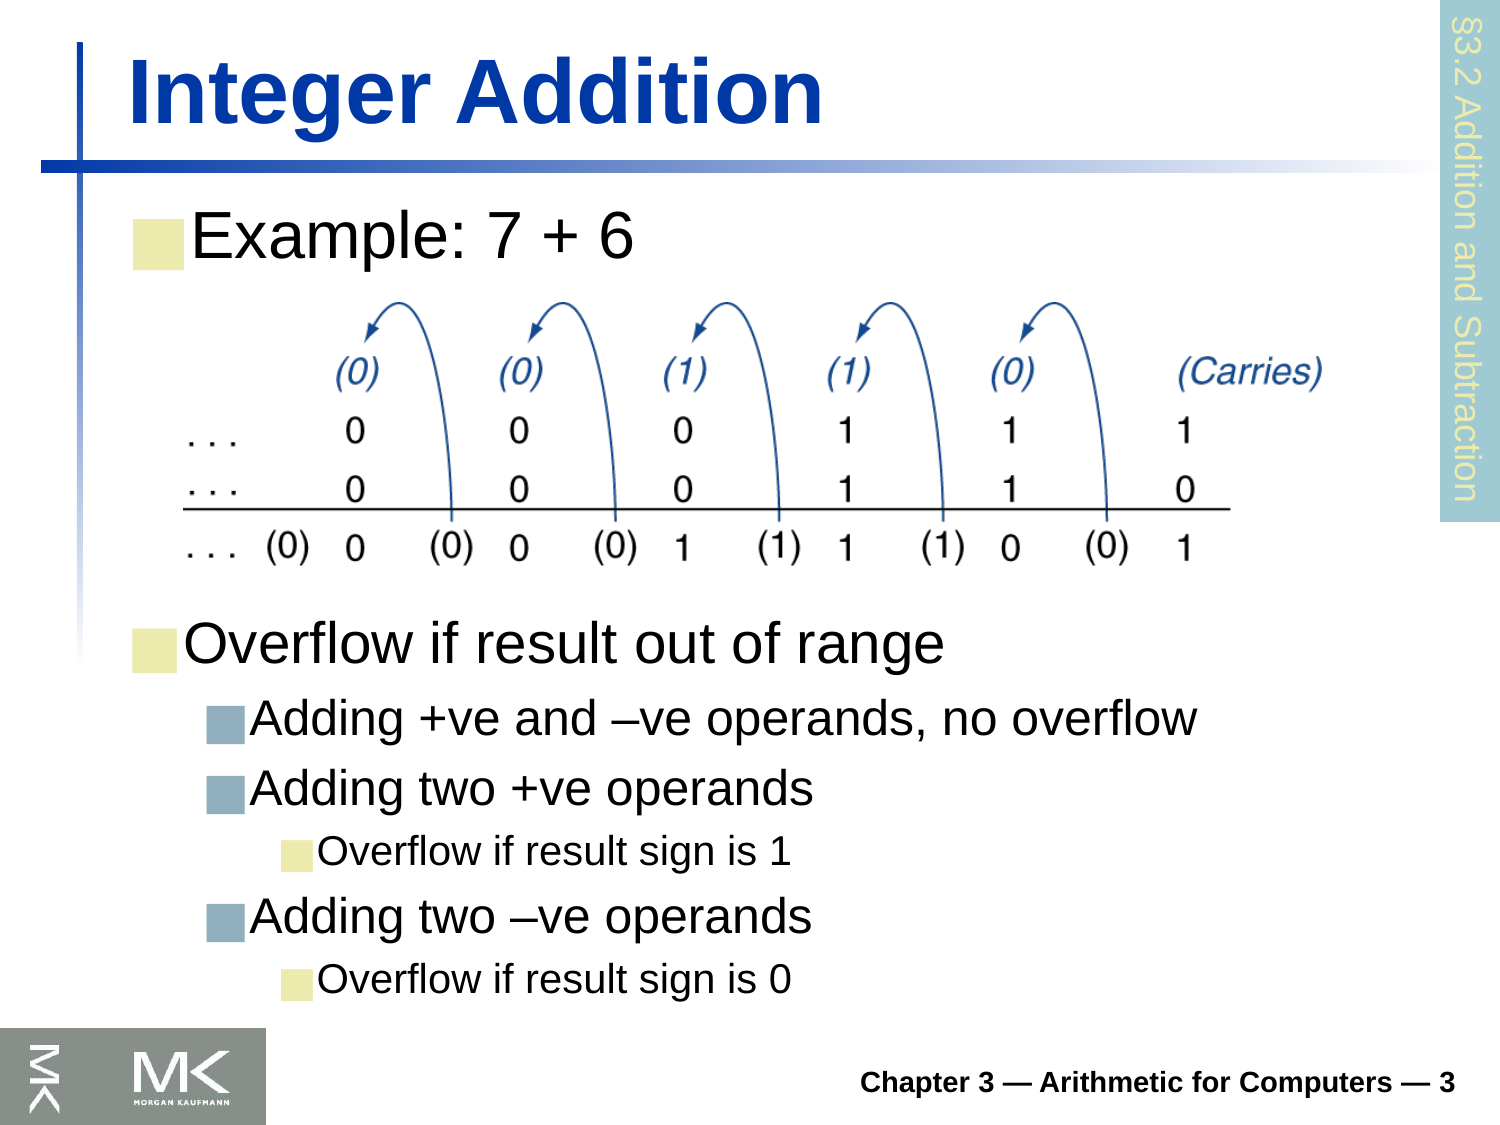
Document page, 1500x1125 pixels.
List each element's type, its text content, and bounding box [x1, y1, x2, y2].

picture [182, 302, 1322, 569]
text_box Overflow if result out of range Adding +ve and –ve operands, no overflow Adding two +ve operands Overflow if result sign is 1 Adding two –ve operands Overflow if result sign is 0 [112, 597, 1388, 1024]
picture [0, 1028, 266, 1125]
list Example: 7 + 6 [112, 184, 1440, 296]
text_box §3.2 Addition and Subtraction [1440, 0, 1500, 522]
text_box Chapter 3 — Arithmetic for Computers — ‹#› [277, 1046, 1471, 1106]
title Integer Addition [112, 0, 1440, 149]
